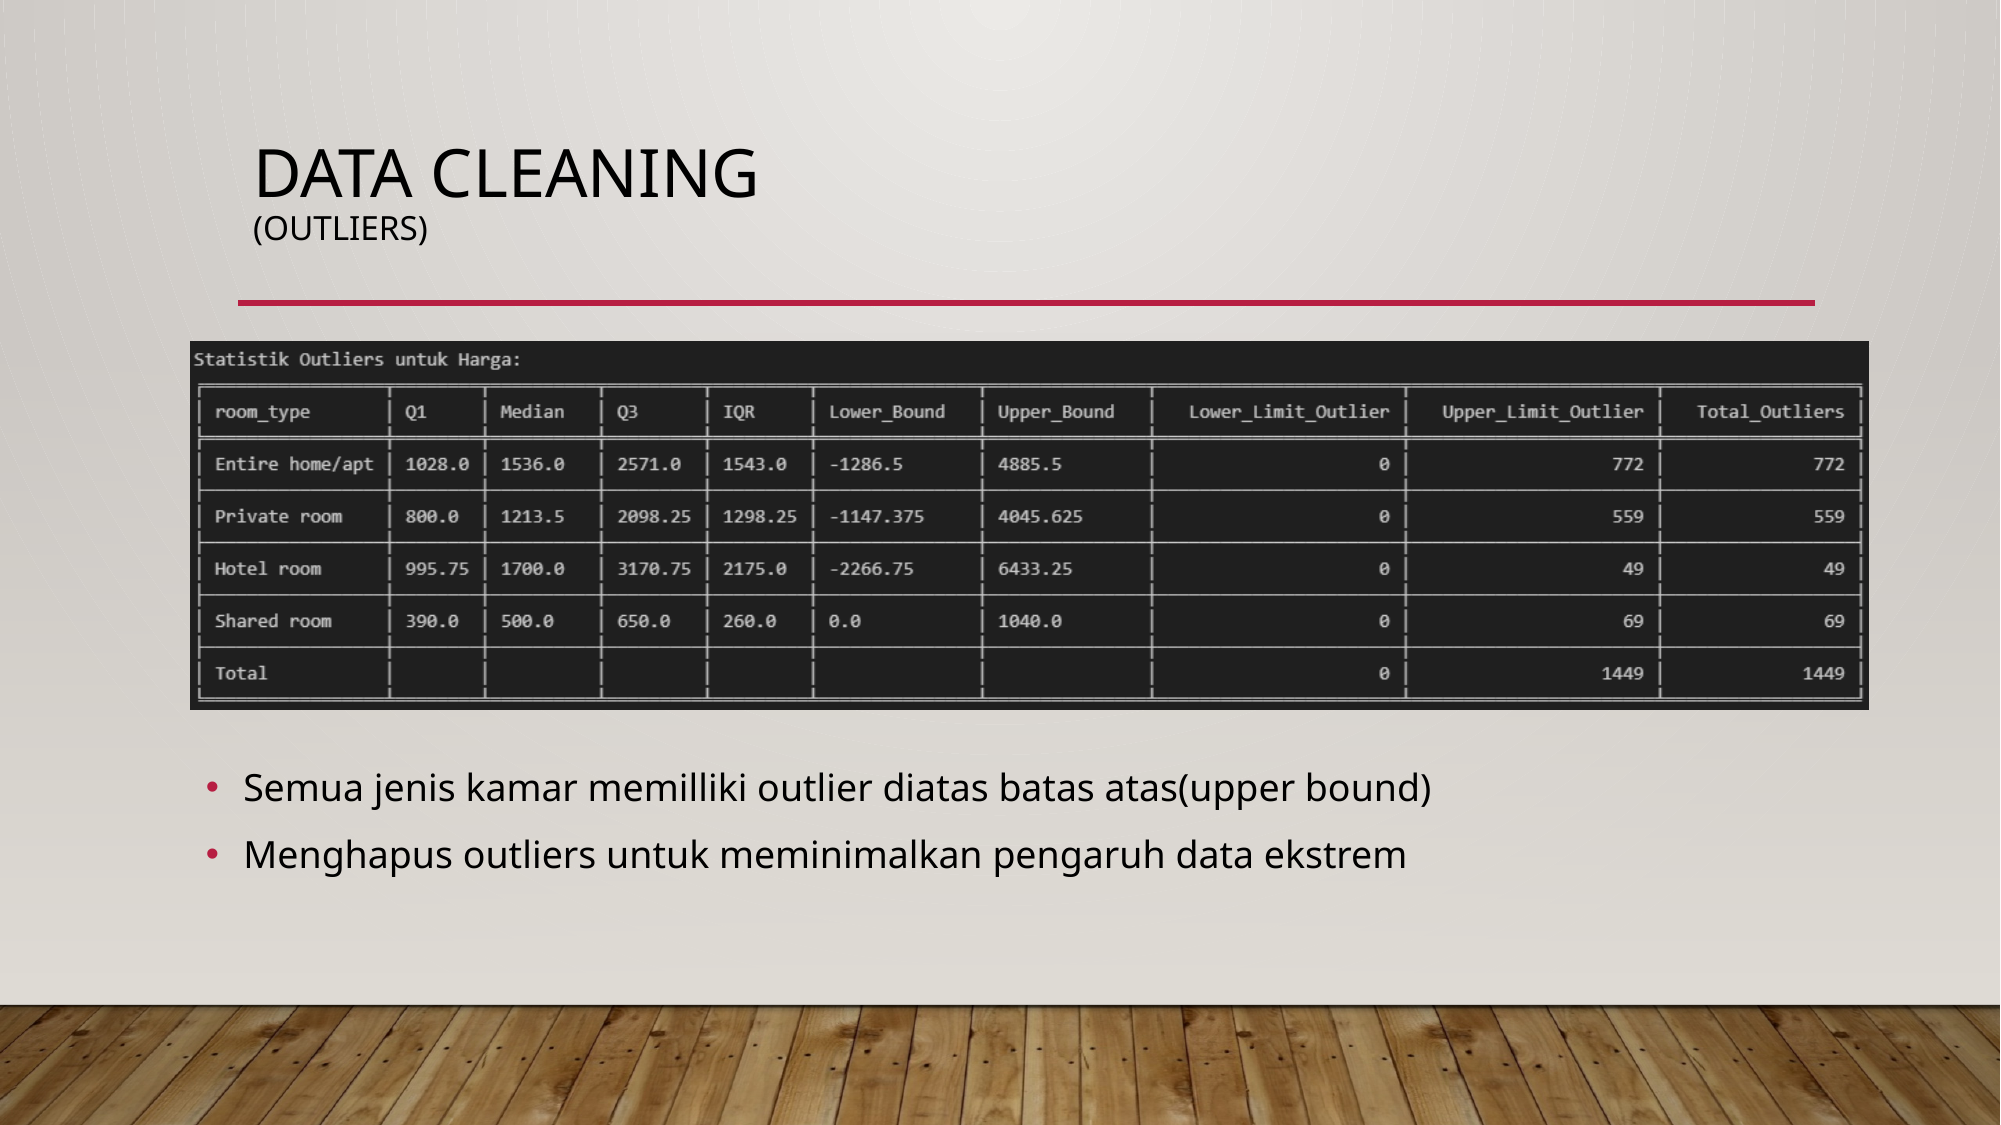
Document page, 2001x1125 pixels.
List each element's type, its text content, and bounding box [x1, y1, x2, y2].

picture [190, 341, 1869, 711]
picture [0, 1005, 2000, 1125]
title data cleaning (outliers) [238, 131, 1814, 305]
list Semua jenis kamar memilliki outlier diatas batas atas(upper bound) Menghapus outliers untuk meminimalkan pengaruh data ekstrem [190, 747, 1869, 920]
